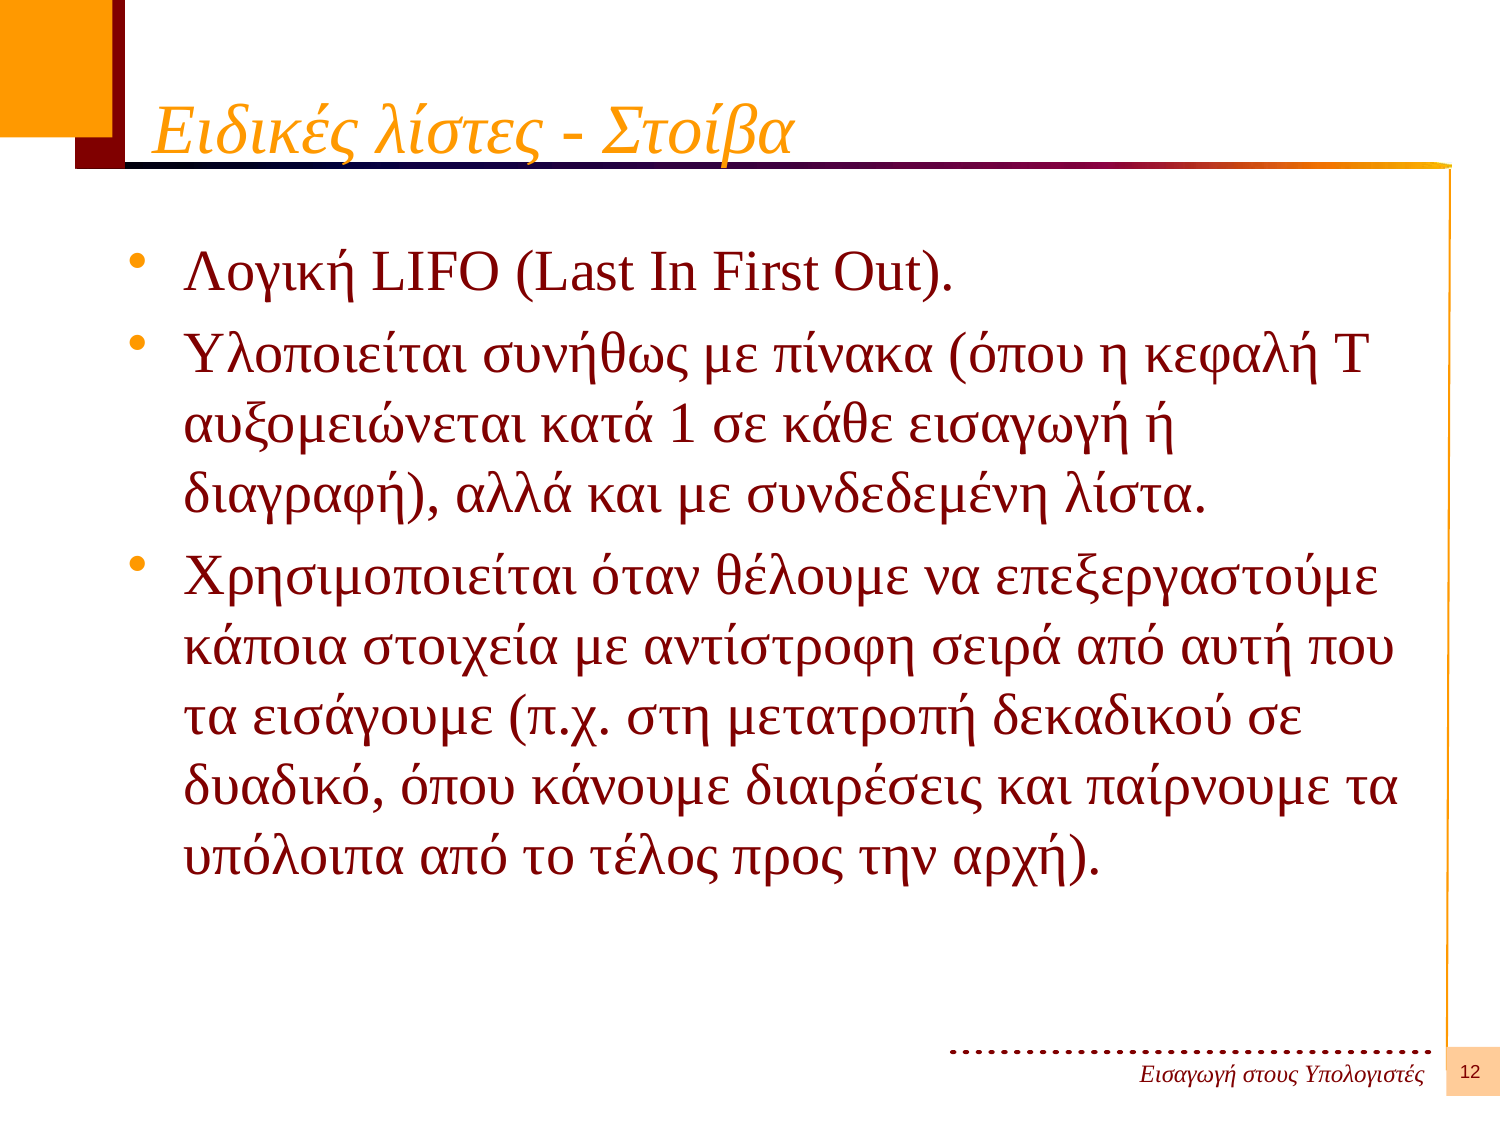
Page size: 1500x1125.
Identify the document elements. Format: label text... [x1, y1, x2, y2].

title Ειδικές λίστες - Στοίβα [137, 75, 1425, 175]
picture [125, 162, 137, 169]
list Λογική LIFO (Last In First Out). Υλοποιείται συνήθως με πίνακα (όπου η κεφαλή T αυξομειώνεται κατά 1 σε κάθε εισαγωγή ή διαγραφή), αλλά και με συνδεδεμένη λίστα. Χρησιμοποιείται όταν θέλουμε να επεξεργαστούμε κάποια στοιχεία με αντίστροφη σειρά από αυτή που τα εισάγουμε (π.χ. στη μετατροπή δεκαδικού σε δυαδικό, όπου κάνουμε διαιρέσεις και παίρνουμε τα υπόλοιπα από το τέλος προς την αρχή). [112, 224, 1425, 1013]
picture [1425, 162, 1452, 169]
